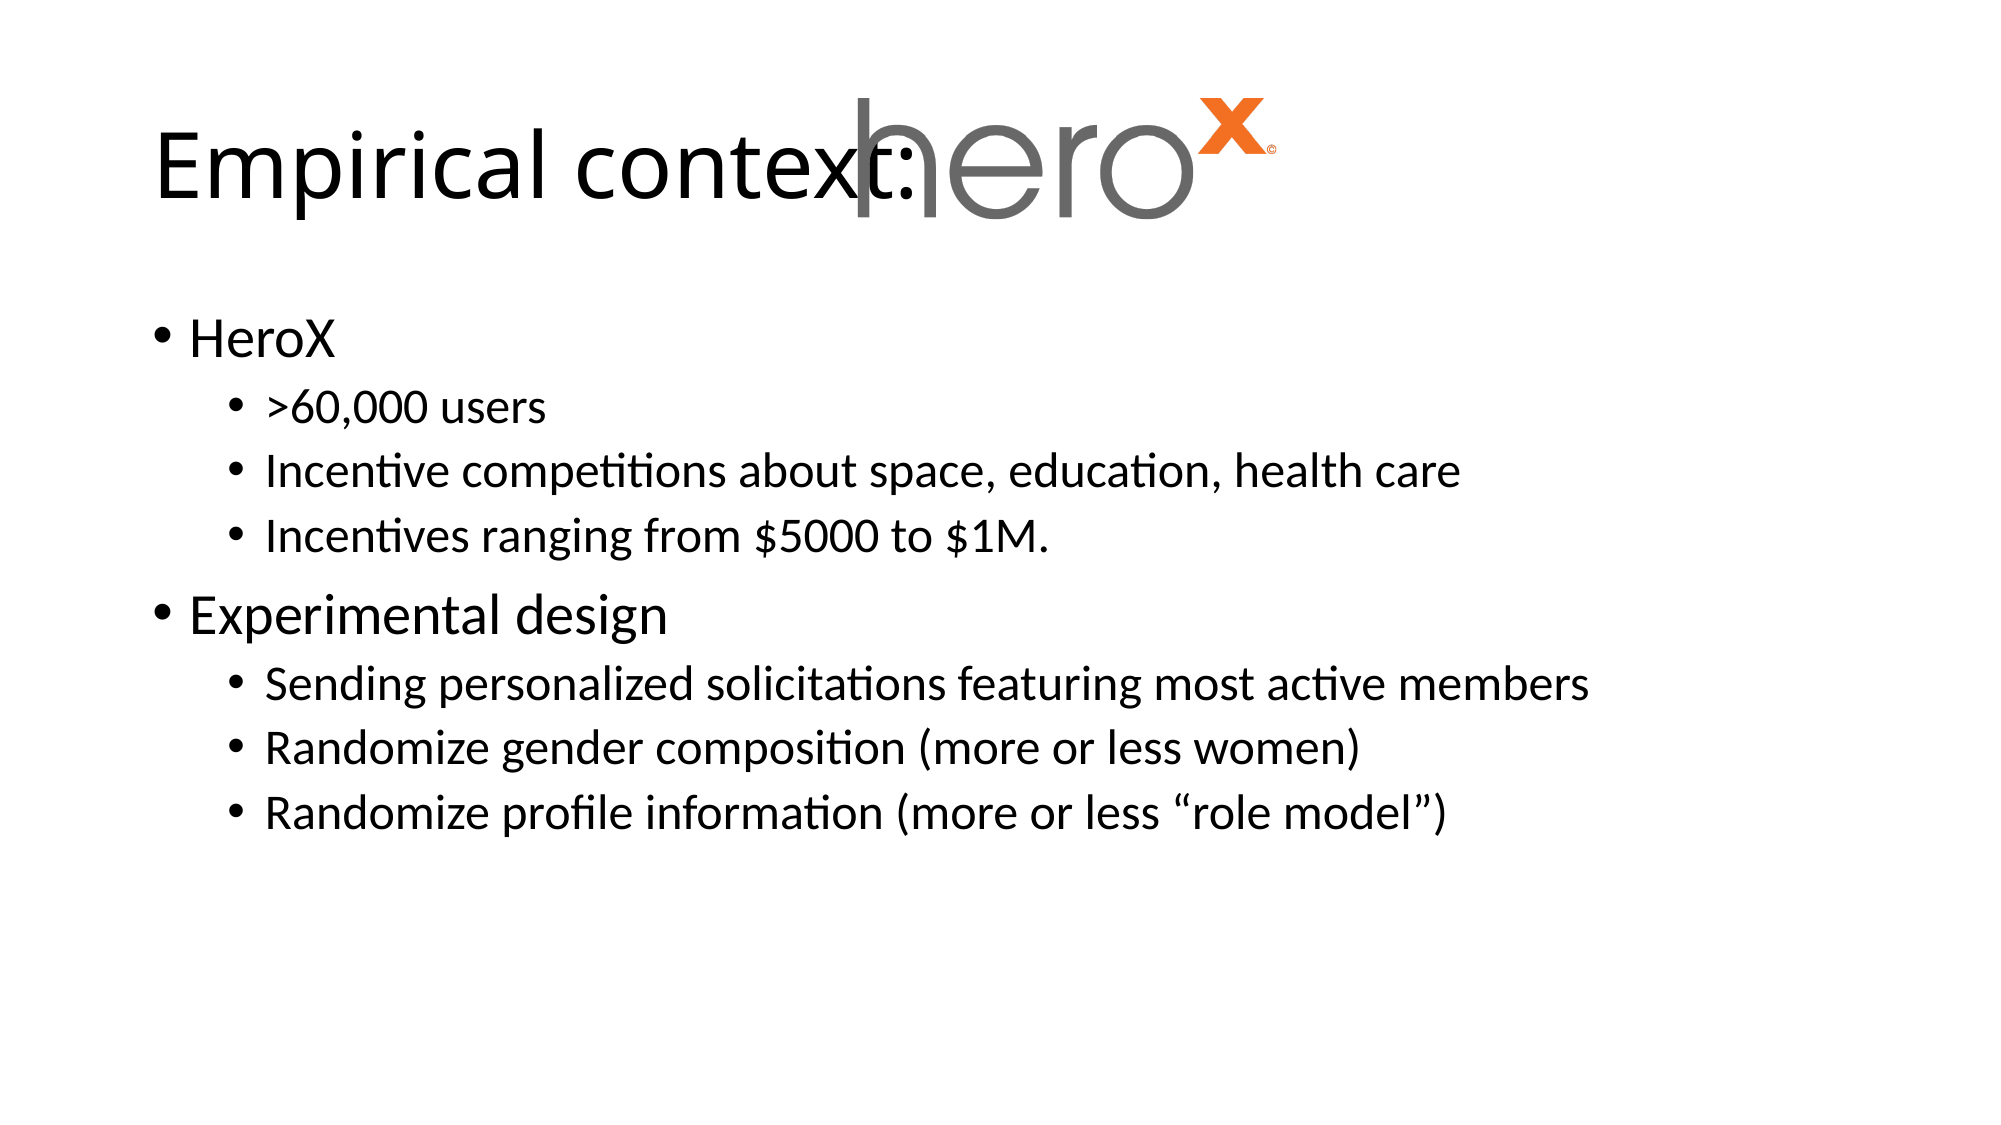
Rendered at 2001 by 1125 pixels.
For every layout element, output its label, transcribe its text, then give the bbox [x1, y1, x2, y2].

list HeroX >60,000 users Incentive competitions about space, education, health care Incentives ranging from $5000 to $1M. Experimental design Sending personalized solicitations featuring most active members Randomize gender composition (more or less women) Randomize profile information (more or less “role model”) [137, 299, 1863, 1014]
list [826, 92, 1299, 224]
title Empirical context: [137, 59, 1863, 278]
